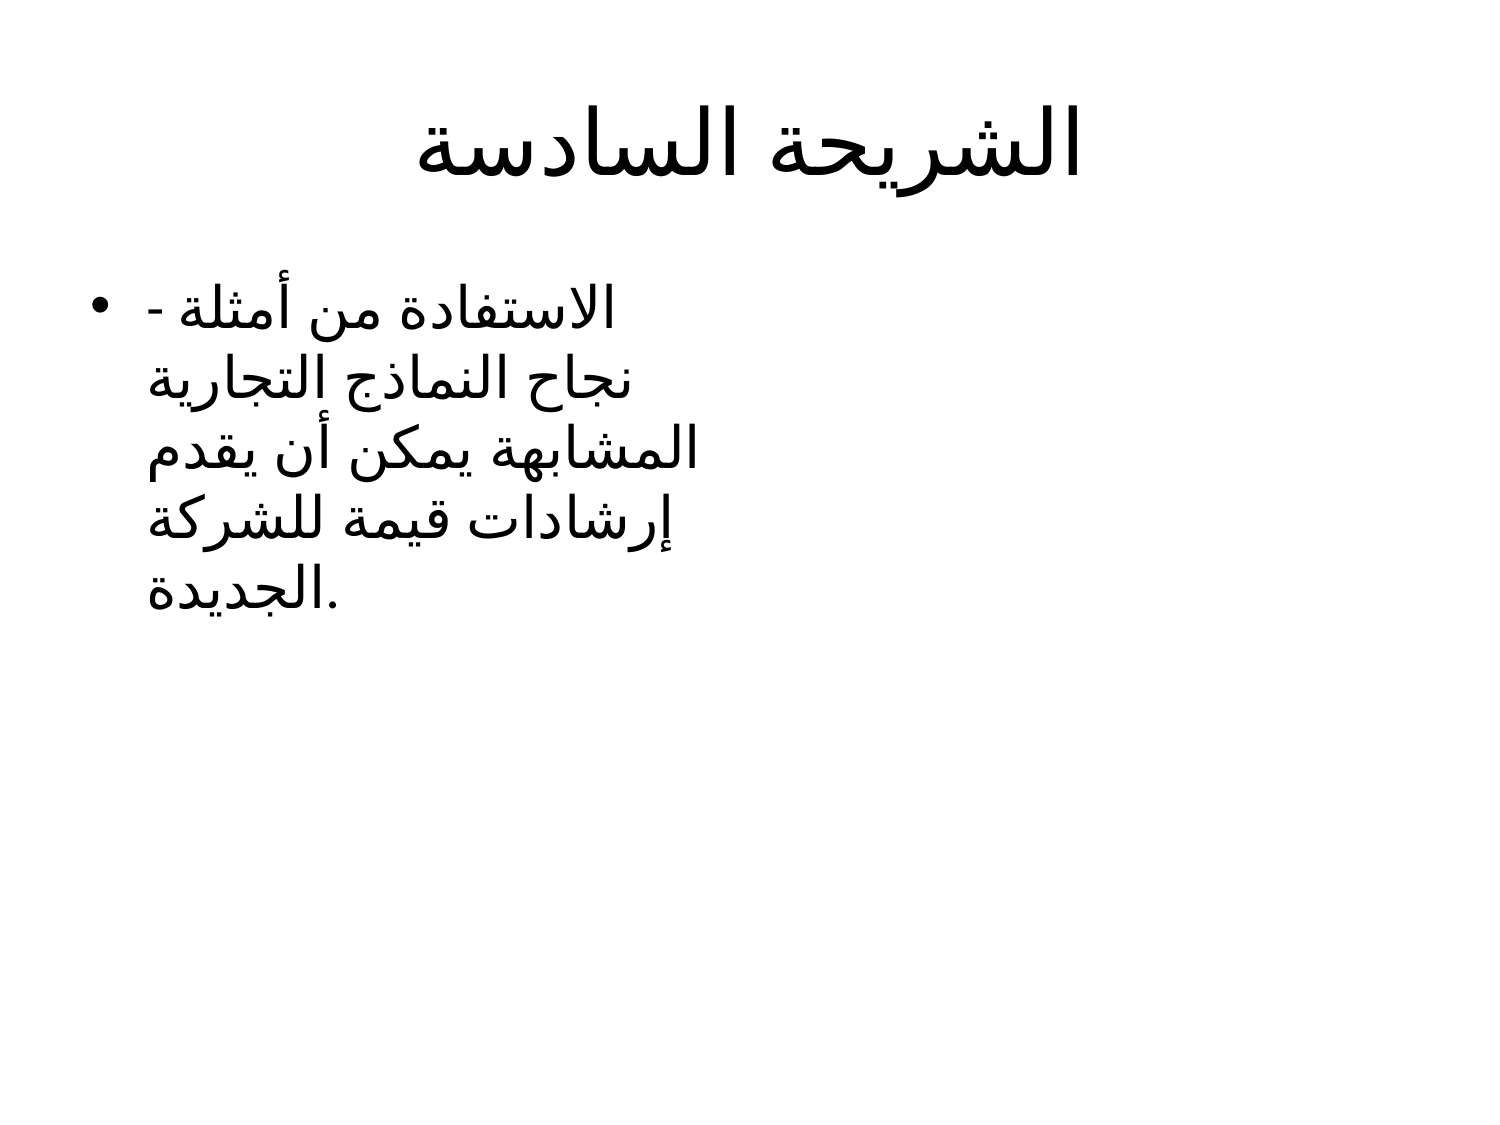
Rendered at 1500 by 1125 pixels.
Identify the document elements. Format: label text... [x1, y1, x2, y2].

title الشريحة السادسة [75, 45, 1425, 233]
list - الاستفادة من أمثلة نجاح النماذج التجارية المشابهة يمكن أن يقدم إرشادات قيمة للشركة الجديدة. [75, 262, 738, 1005]
